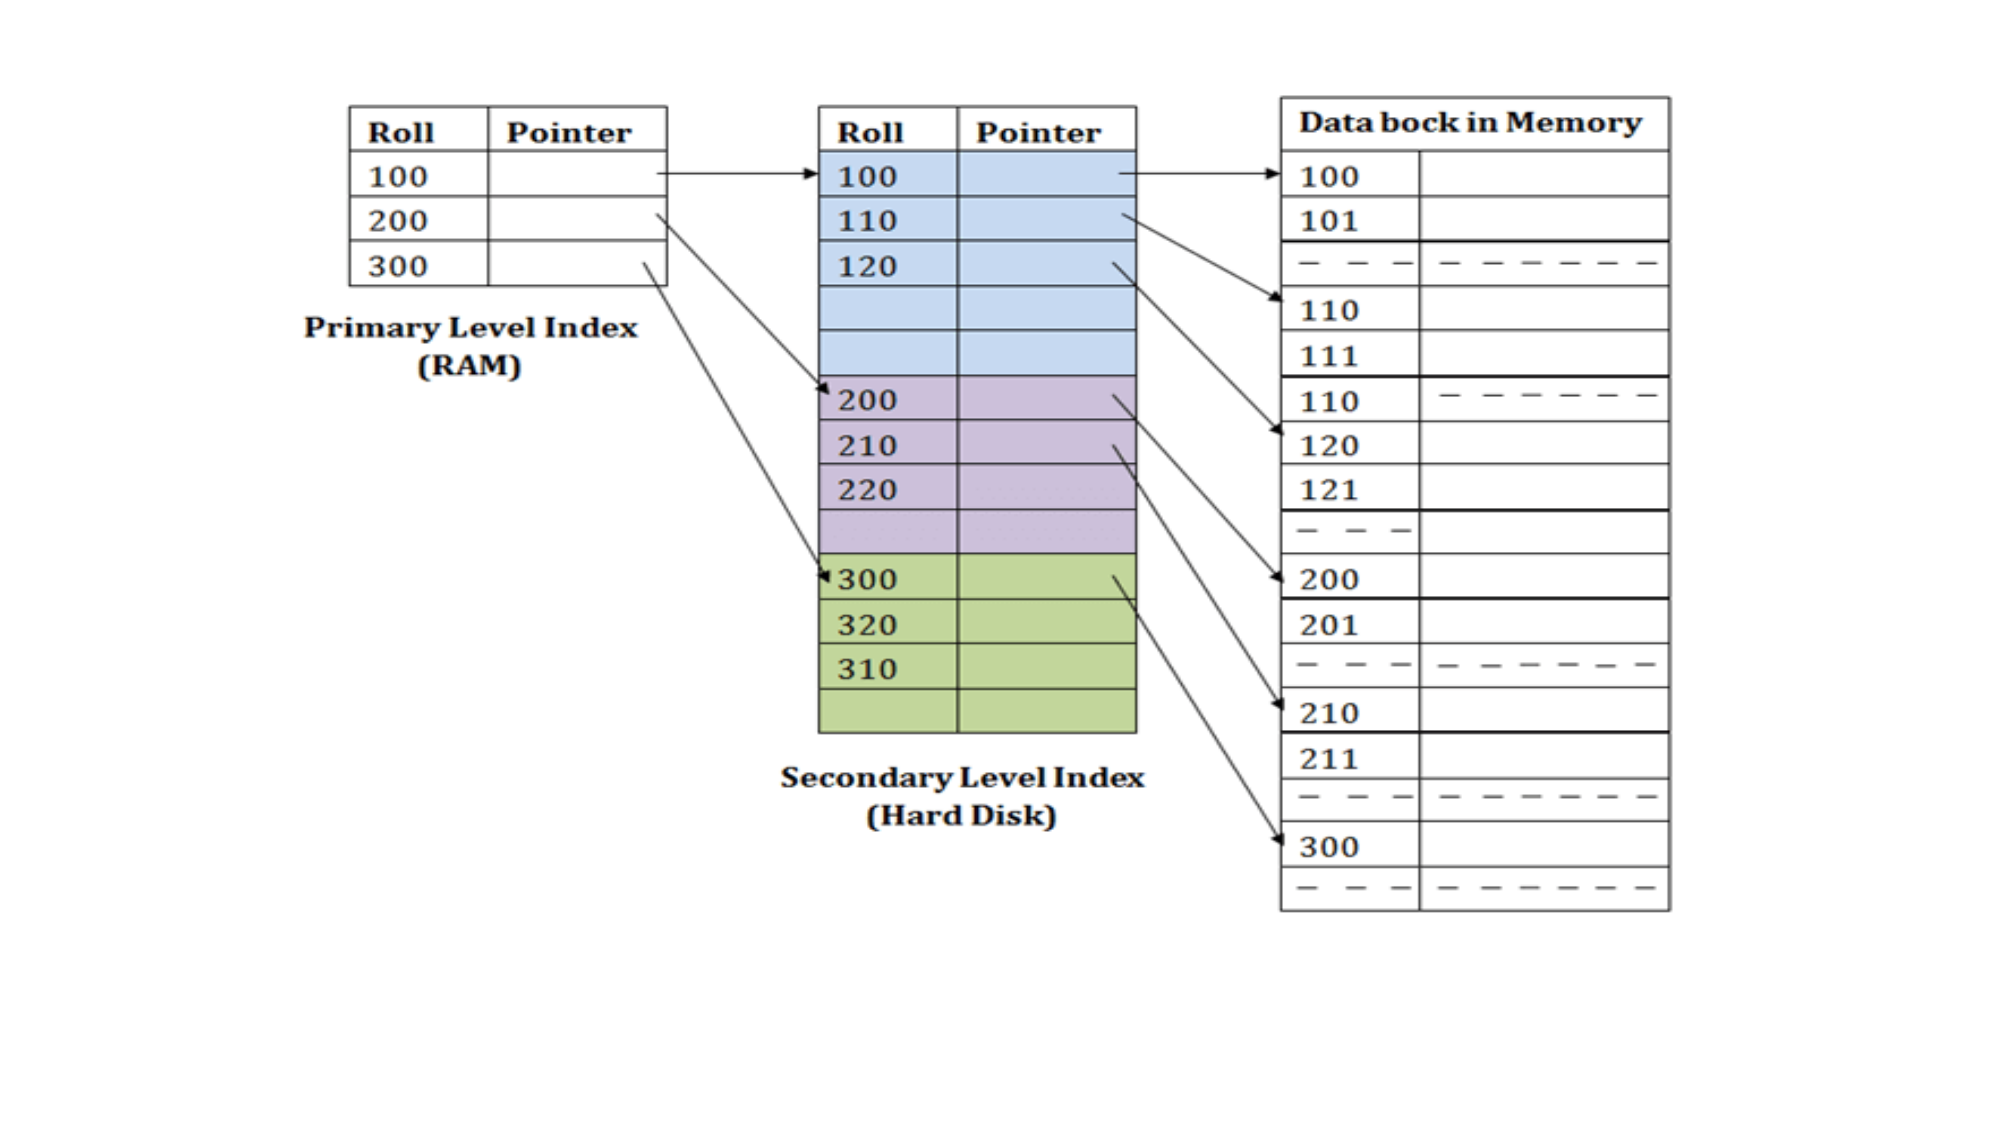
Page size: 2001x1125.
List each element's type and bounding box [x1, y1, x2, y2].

picture [261, 85, 1675, 918]
